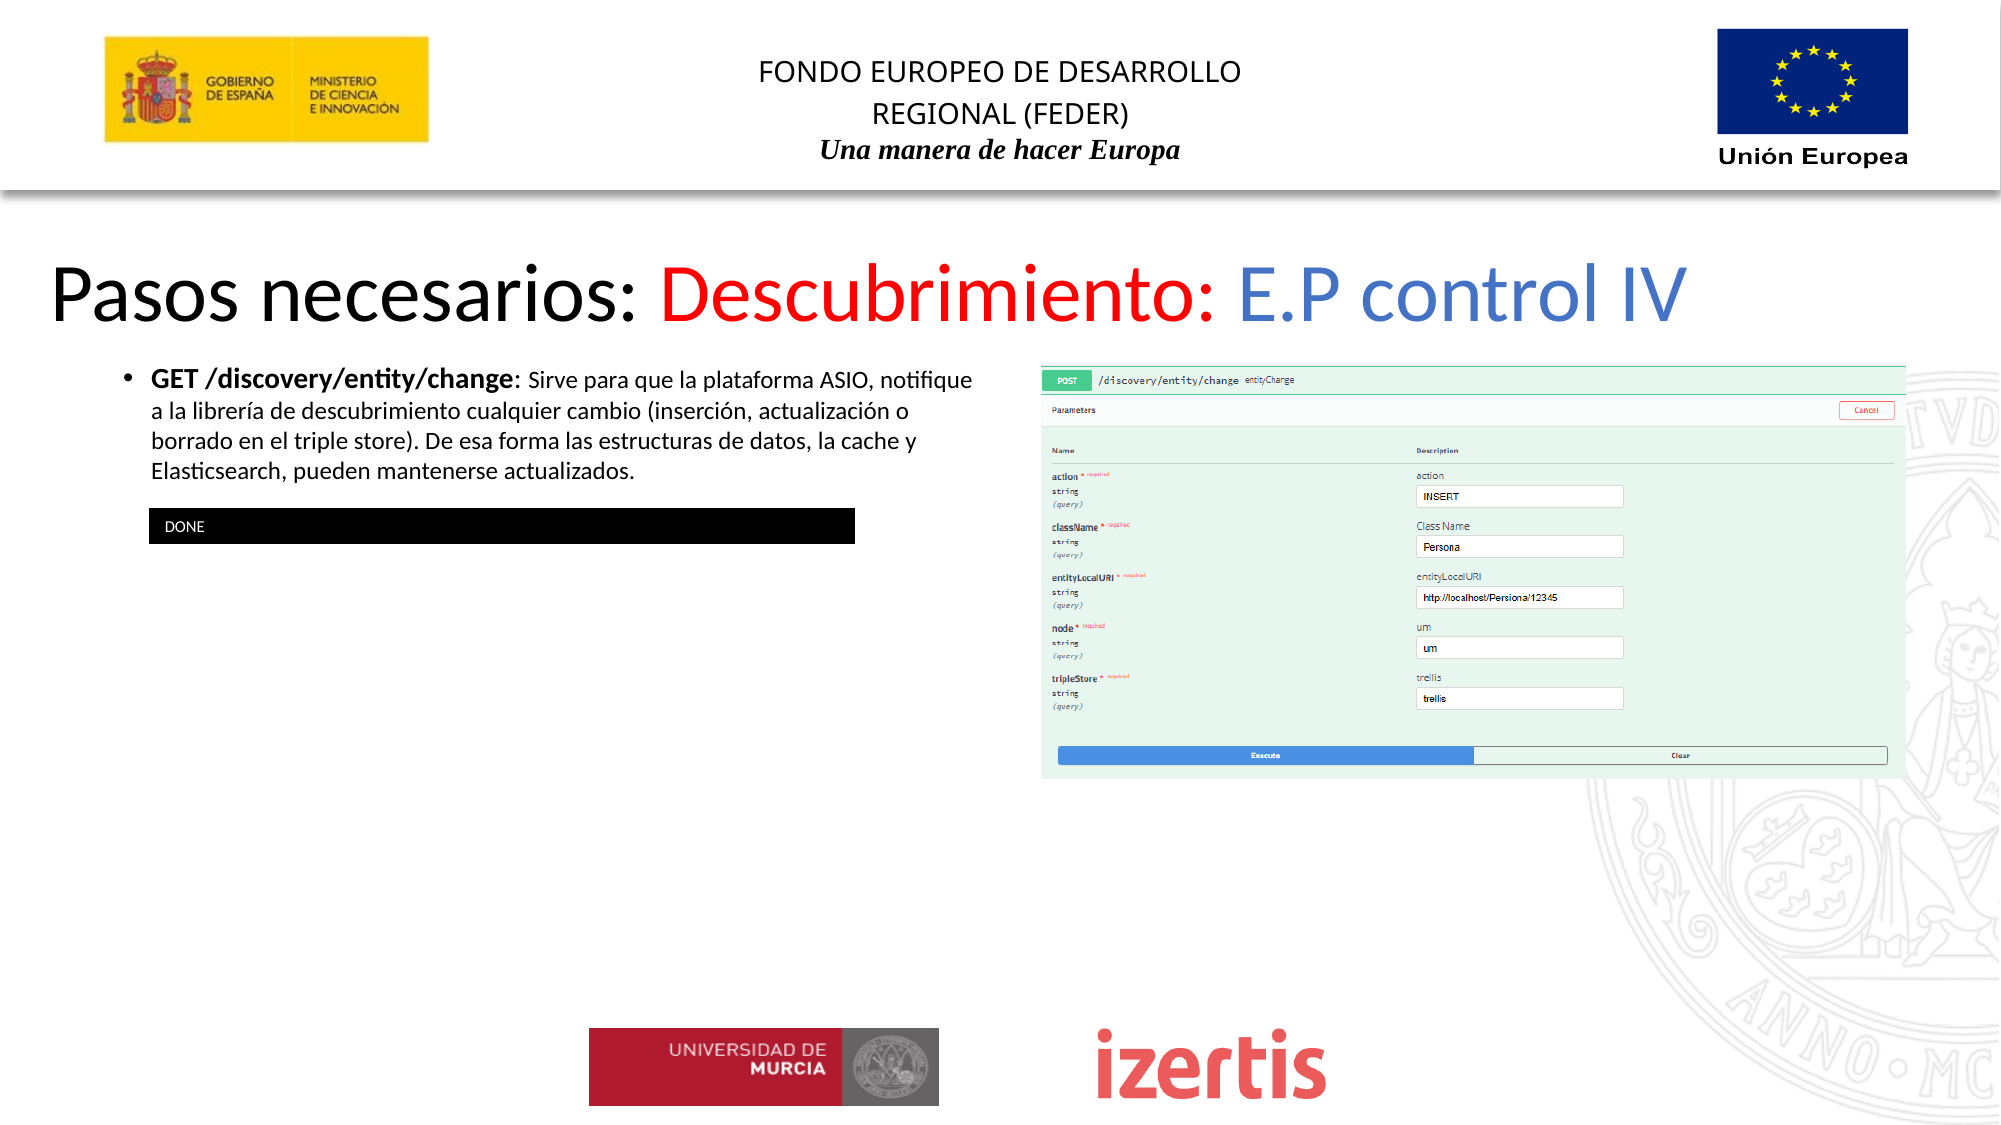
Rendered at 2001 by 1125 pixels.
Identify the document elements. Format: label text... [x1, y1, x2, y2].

text_box Pasos necesarios: Descubrimiento: E.P control IV [35, 230, 1965, 346]
picture [1061, 1025, 1362, 1103]
picture [1041, 363, 1999, 1125]
picture [589, 1028, 939, 1106]
picture [1709, 23, 1922, 174]
text_box DONE [149, 508, 855, 544]
text_box GET /discovery/entity/change: Sirve para que la plataforma ASIO, notifique a la librería de descubrimiento cualquier cambio (inserción, actualización o borrado en el triple store). De esa forma las estructuras de datos, la cache y Elasticsearch, pueden mantenerse actualizados. [108, 352, 1000, 842]
picture [103, 34, 432, 145]
